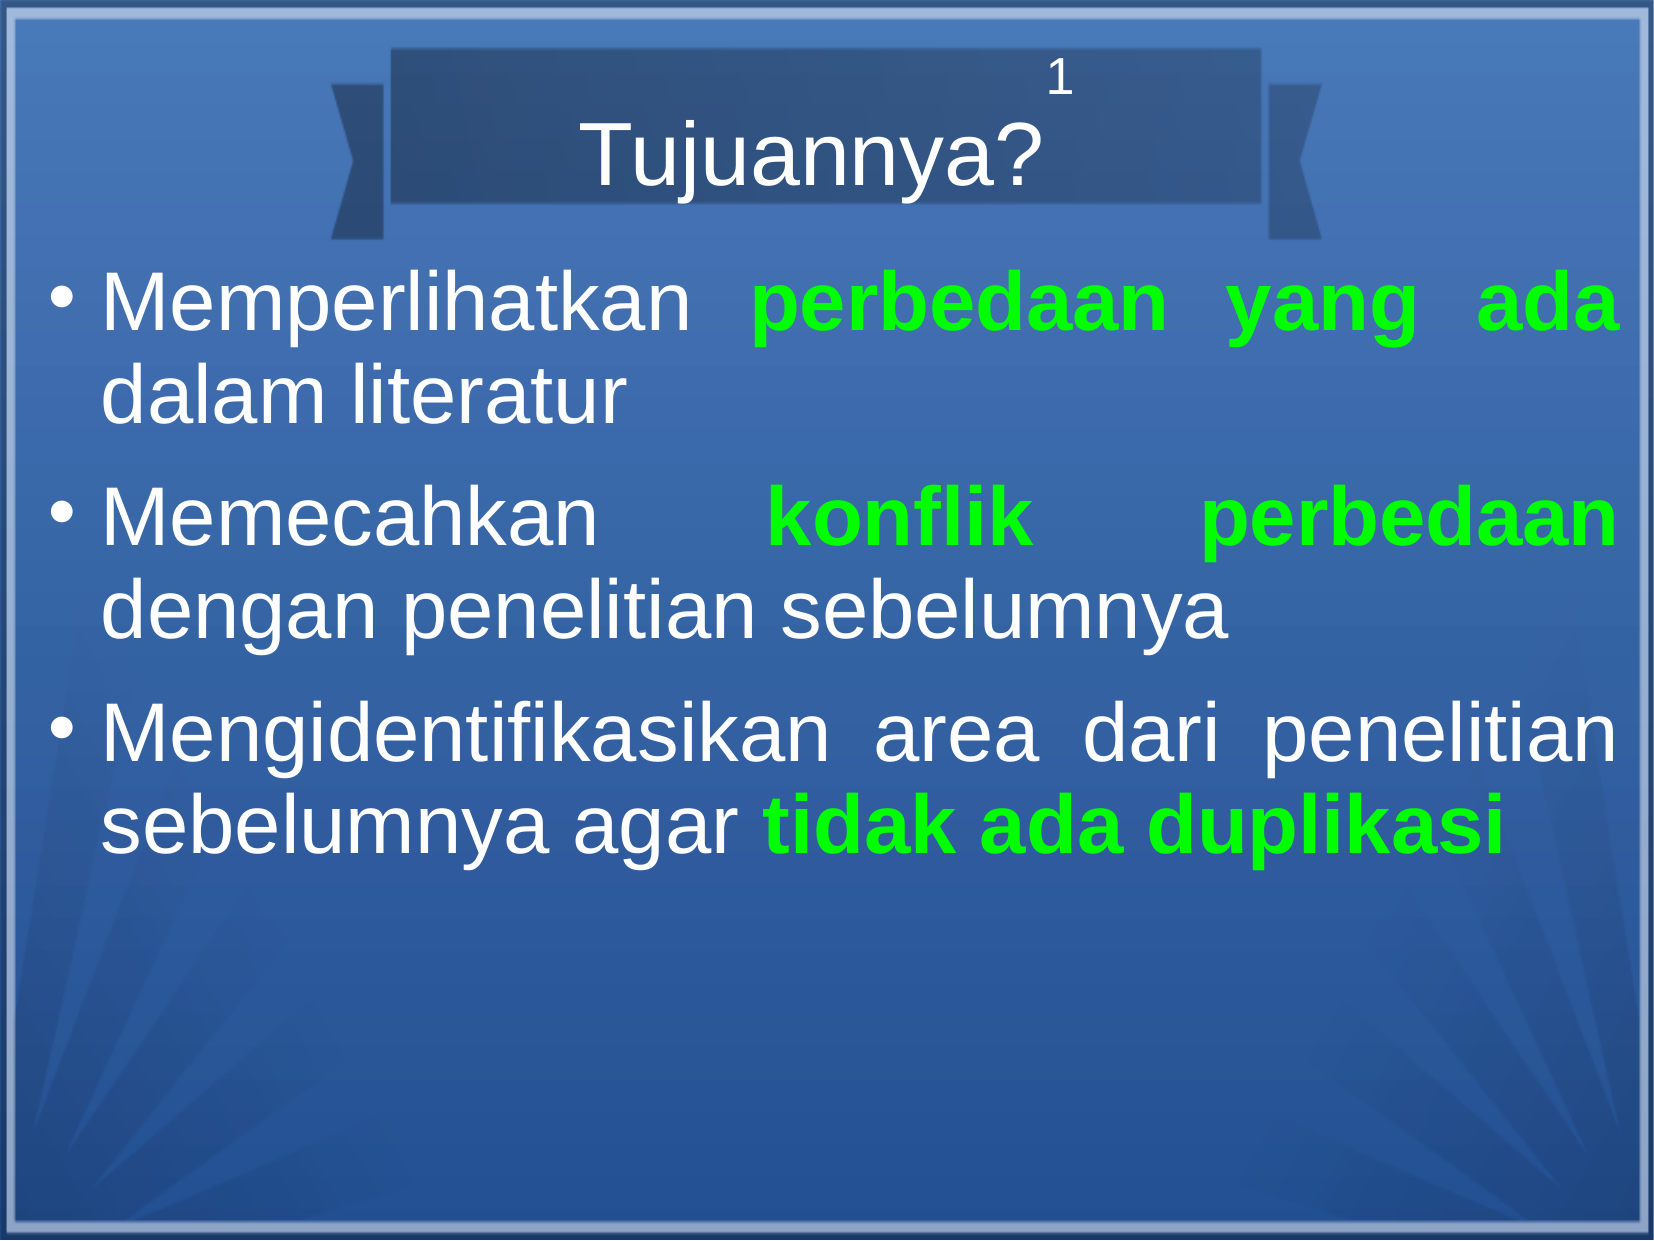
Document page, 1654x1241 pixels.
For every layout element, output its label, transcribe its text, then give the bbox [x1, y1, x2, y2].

text_box Tujuannya?1 [389, 47, 1264, 205]
text_box Memperlihatkan perbedaan yang ada dalam literatur Memecahkan konflik perbedaan dengan penelitian sebelumnya Mengidentifikasikan area dari penelitian sebelumnya agar tidak ada duplikasi [30, 255, 1620, 1200]
picture [0, 0, 1654, 1240]
